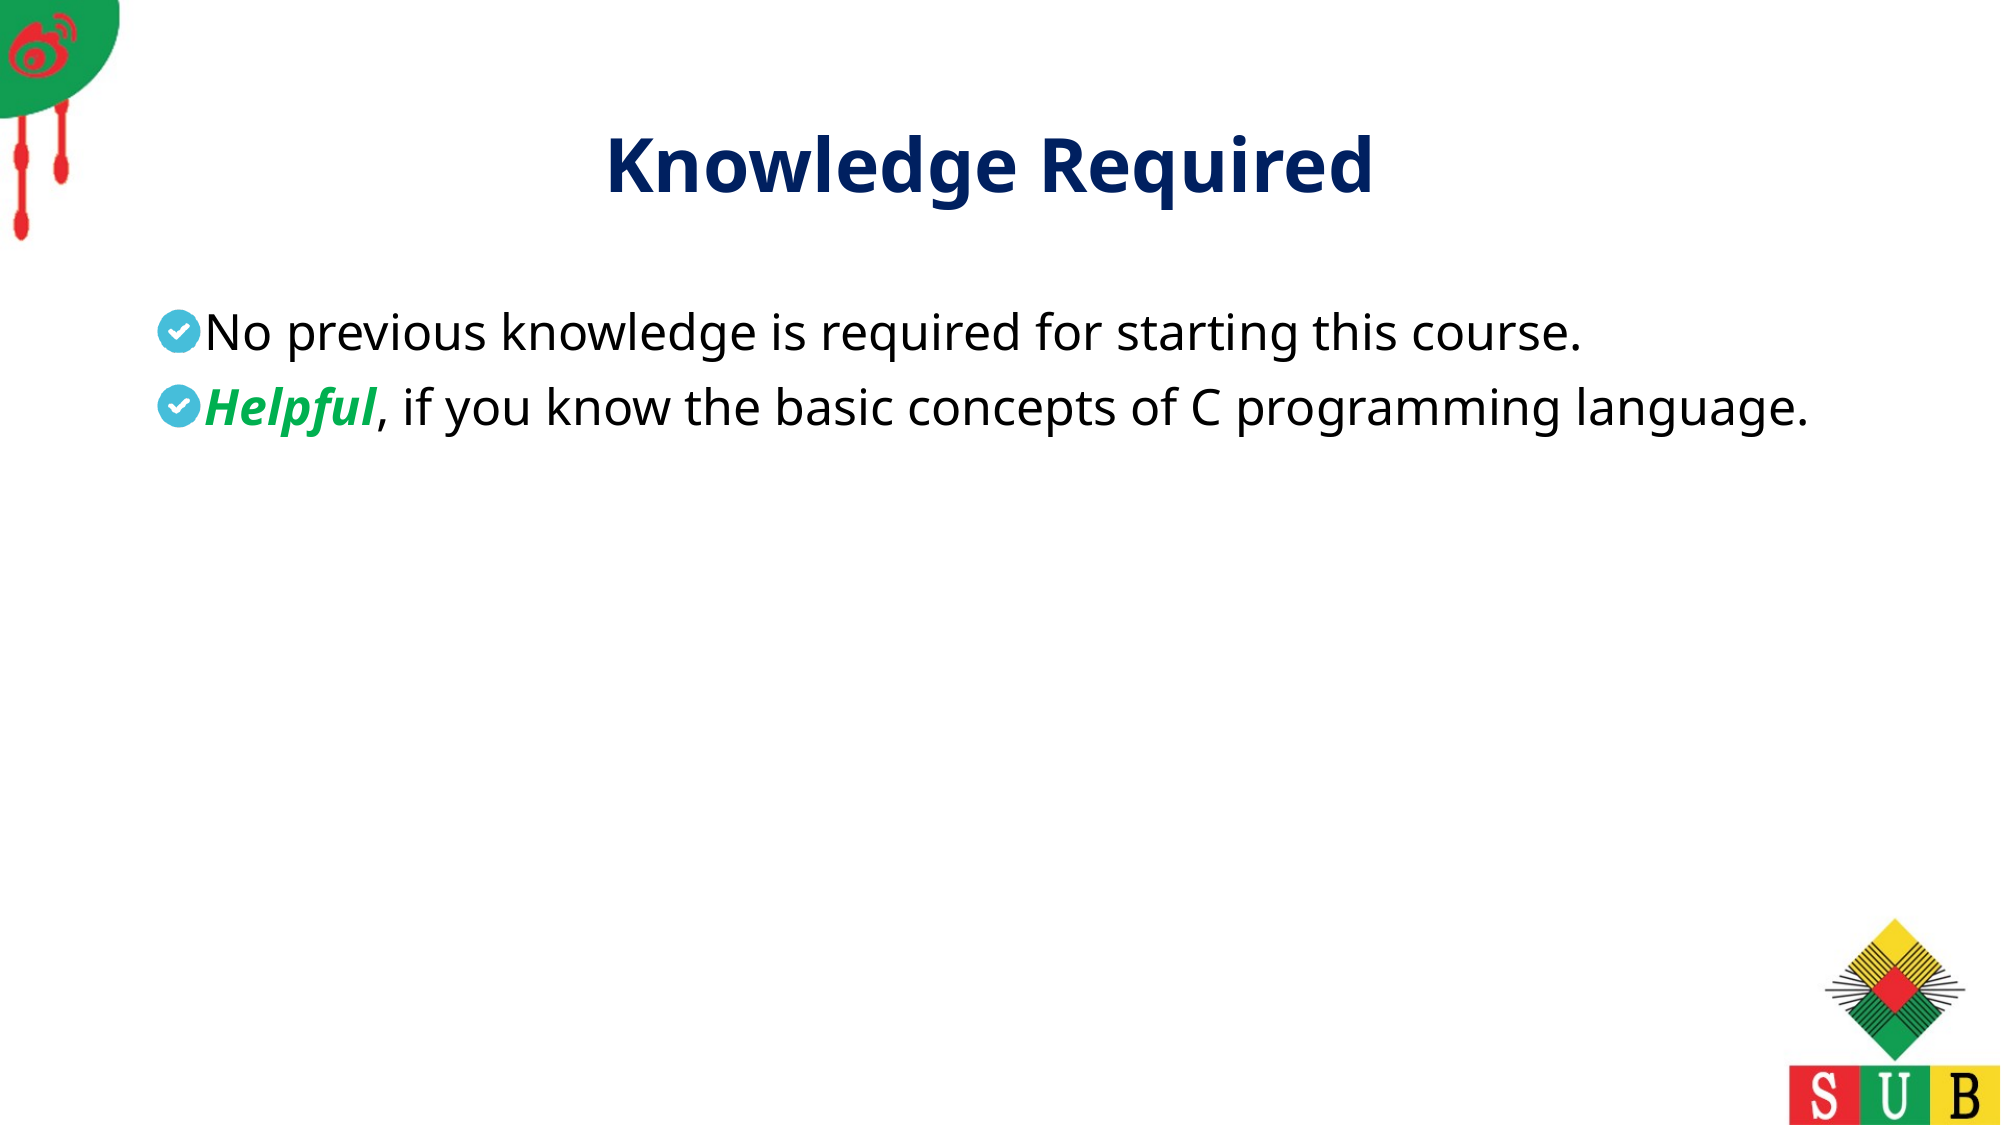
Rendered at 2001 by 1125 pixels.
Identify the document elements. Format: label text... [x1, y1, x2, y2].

title Knowledge Required [137, 59, 1863, 278]
picture [0, 0, 2001, 1125]
list No previous knowledge is required for starting this course. Helpful, if you know the basic concepts of C programming language. [137, 299, 1863, 1014]
